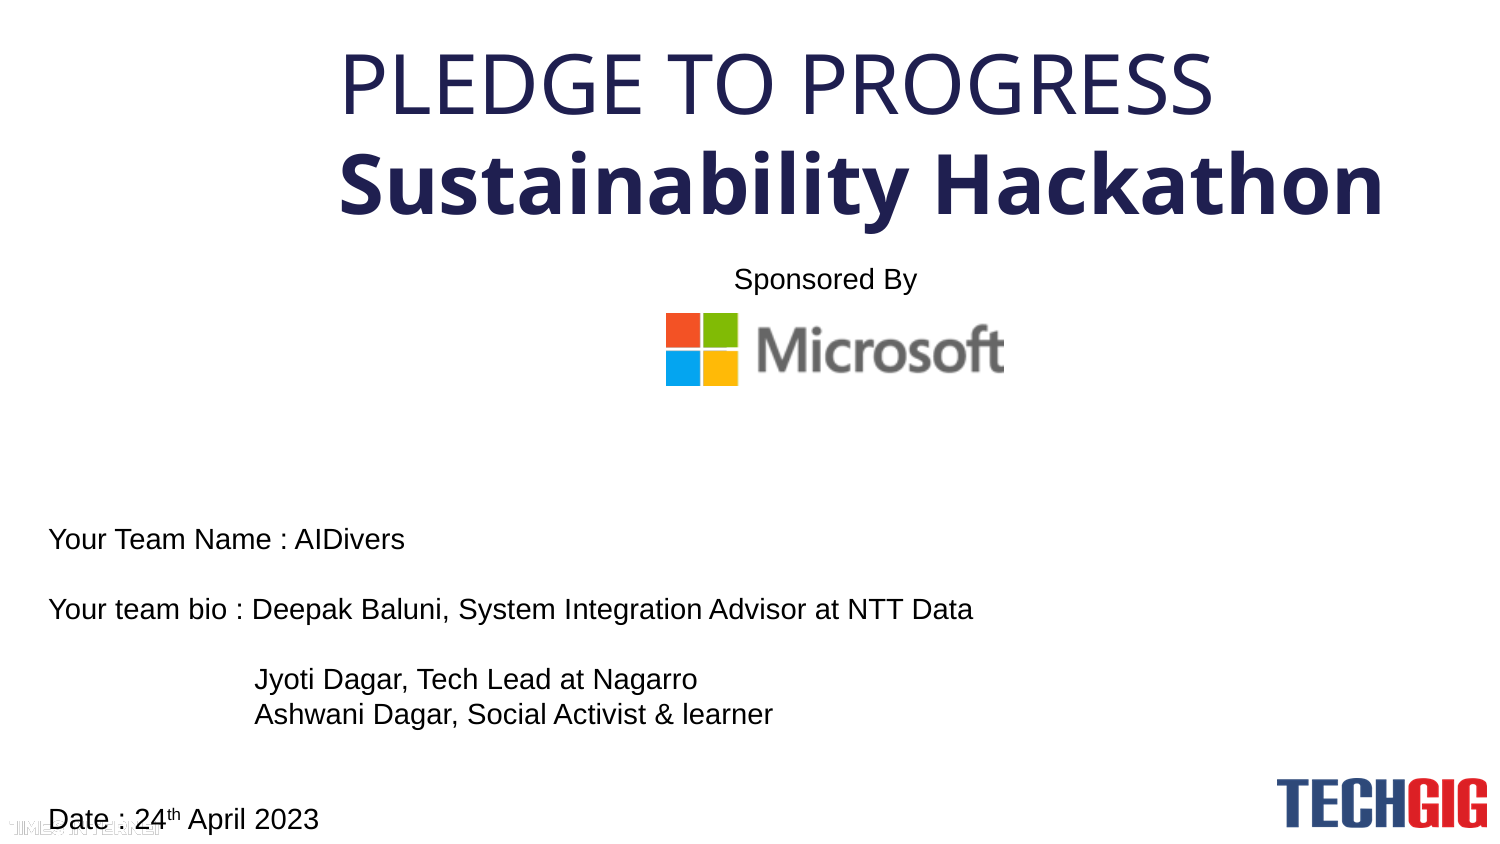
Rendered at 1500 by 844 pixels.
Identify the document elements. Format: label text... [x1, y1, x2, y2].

picture [1277, 777, 1488, 828]
text_box Your Team Name : AIDivers Your team bio : Deepak Baluni, System Integration Advisor at NTT Data Jyoti Dagar, Tech Lead at Nagarro Ashwani Dagar, Social Activist & learner Date : 24th April 2023 [33, 478, 1004, 843]
title PLEDGE TO PROGRESS Sustainability Hackathon [323, 16, 1500, 111]
text_box [0, 508, 766, 844]
picture [665, 313, 1004, 386]
text_box Sponsored By [719, 245, 942, 309]
